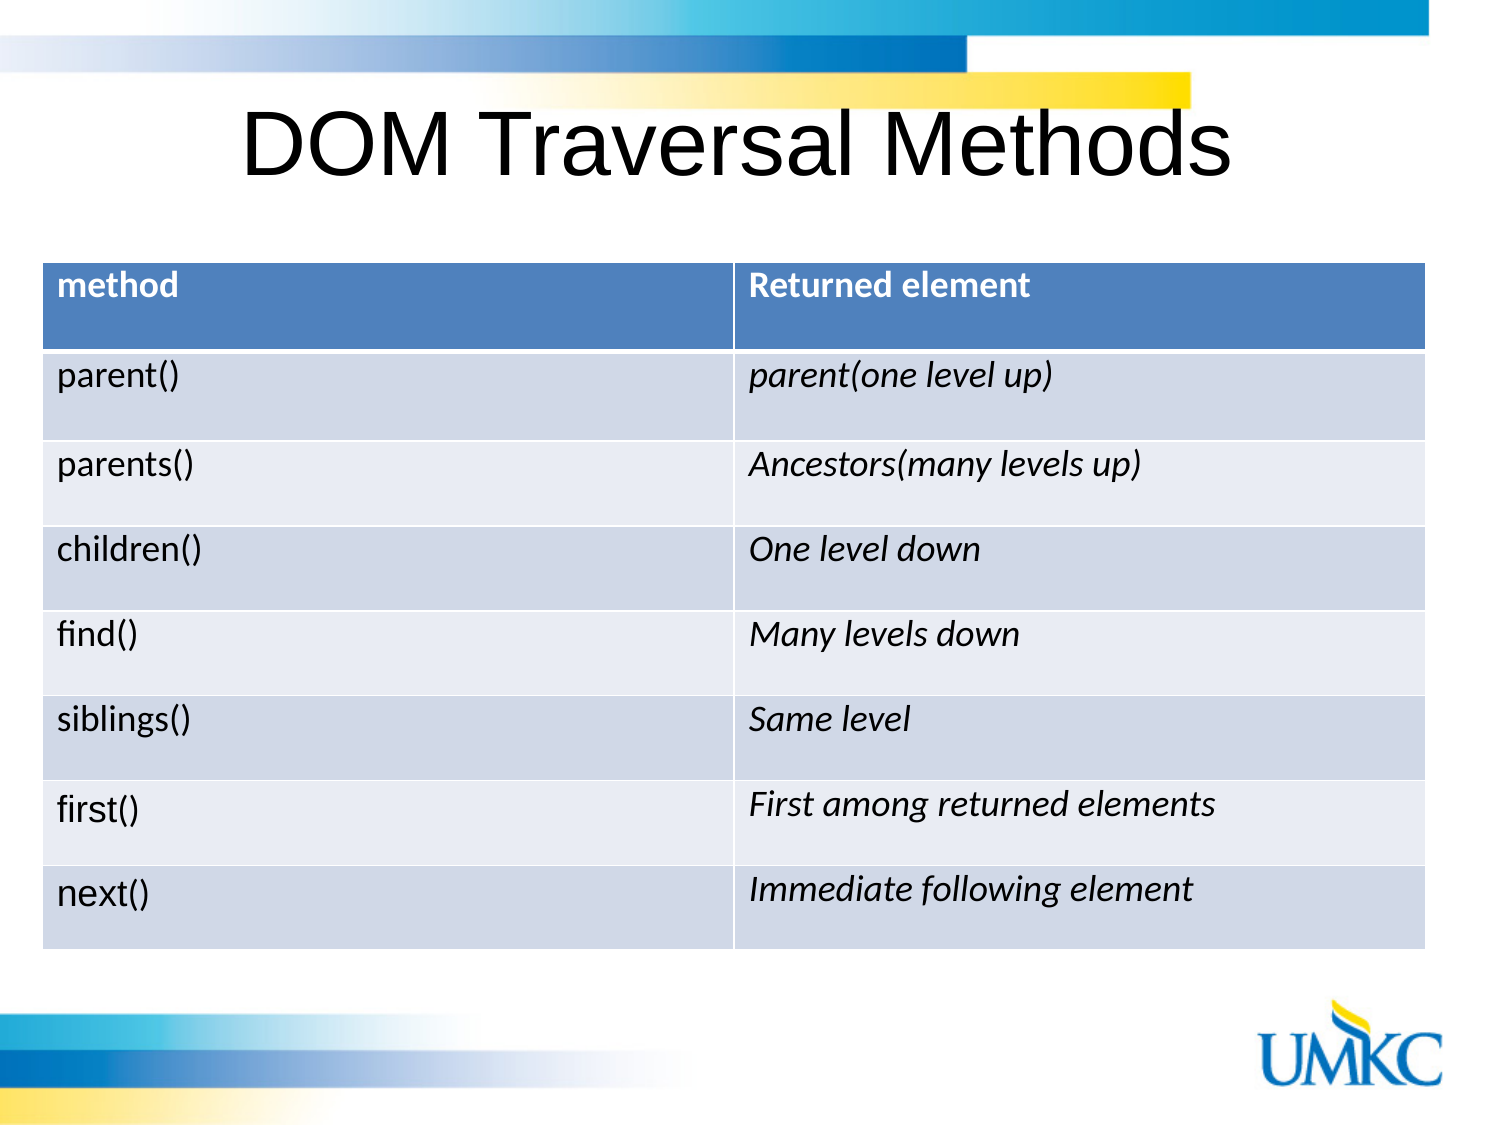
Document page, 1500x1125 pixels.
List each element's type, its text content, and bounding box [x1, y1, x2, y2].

table_header Returned element [735, 263, 1425, 349]
picture [0, 0, 1500, 1125]
table_cell First among returned elements [735, 781, 1425, 865]
table_cell first() [43, 781, 733, 865]
table_header method [43, 263, 733, 349]
table_cell parent(one level up) [735, 354, 1425, 440]
table_cell parents() [43, 442, 733, 525]
table_cell parent() [43, 354, 733, 440]
table_cell Immediate following element [735, 866, 1425, 949]
table_cell children() [43, 527, 733, 610]
table_cell Many levels down [735, 612, 1425, 695]
table_cell Ancestors(many levels up) [735, 442, 1425, 525]
table_cell find() [43, 612, 733, 695]
table_cell next() [43, 866, 733, 949]
table_cell siblings() [43, 696, 733, 780]
table_cell Same level [735, 696, 1425, 780]
title DOM Traversal Methods [75, 45, 1425, 233]
table_cell One level down [735, 527, 1425, 610]
